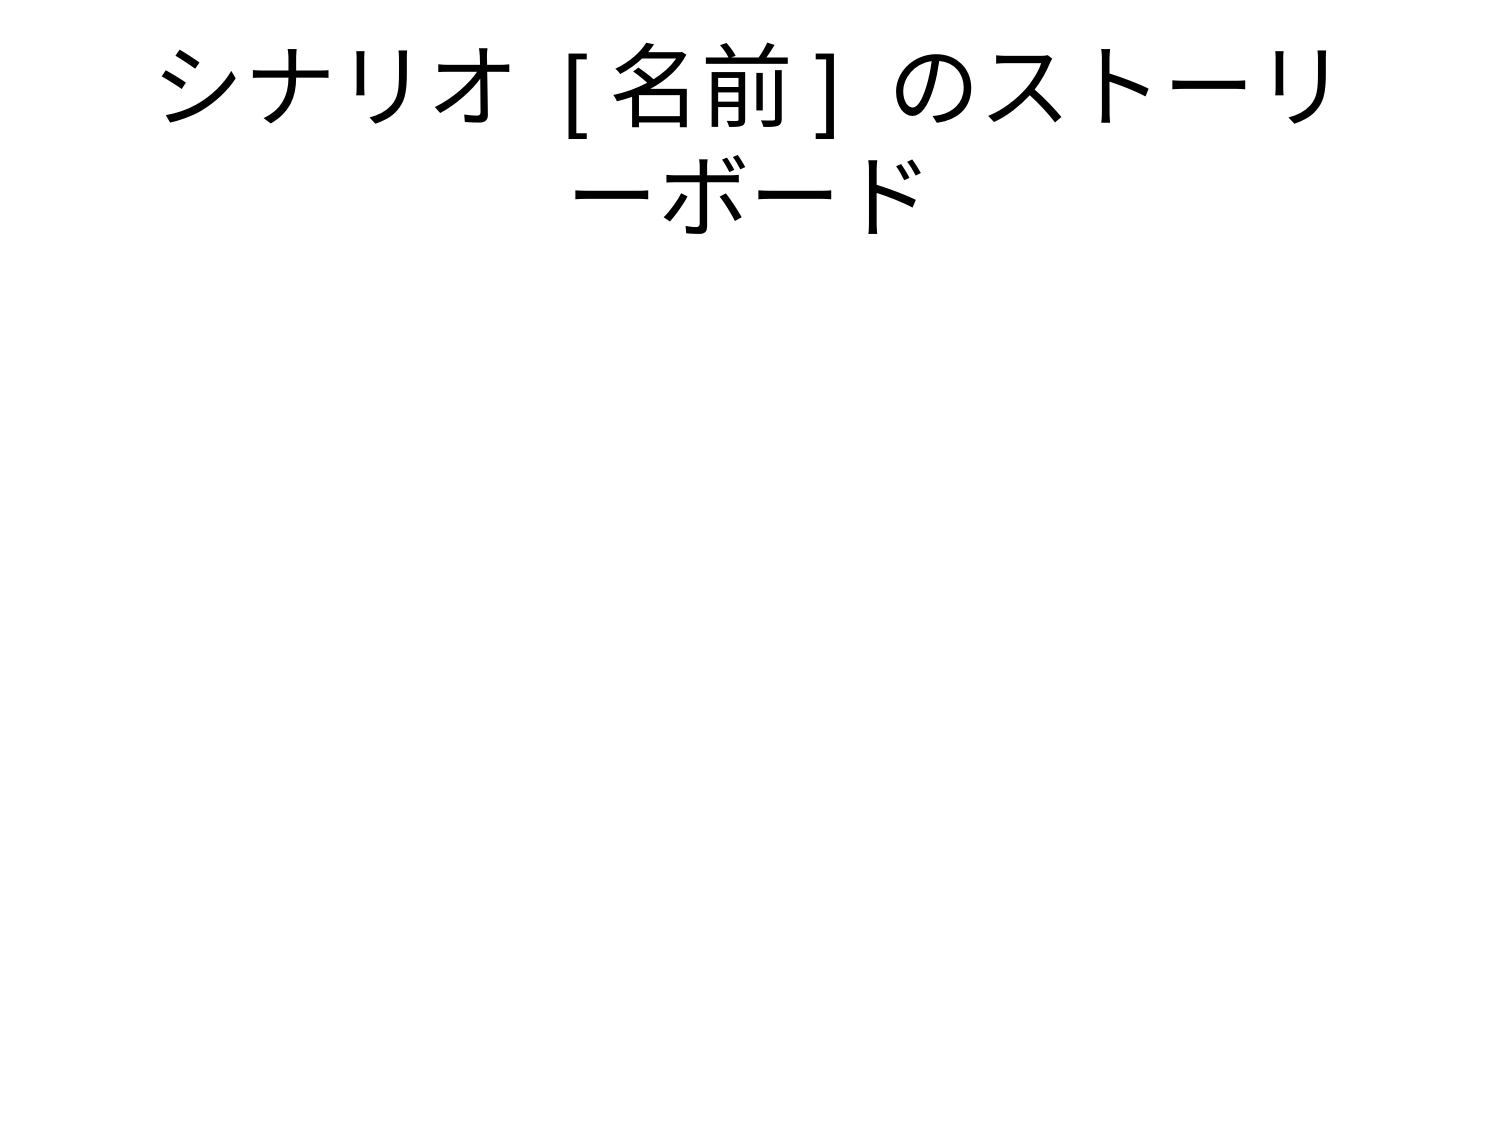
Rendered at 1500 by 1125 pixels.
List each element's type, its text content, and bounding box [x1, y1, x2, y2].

title シナリオ [名前] のストーリ ーボード [0, 44, 1500, 233]
